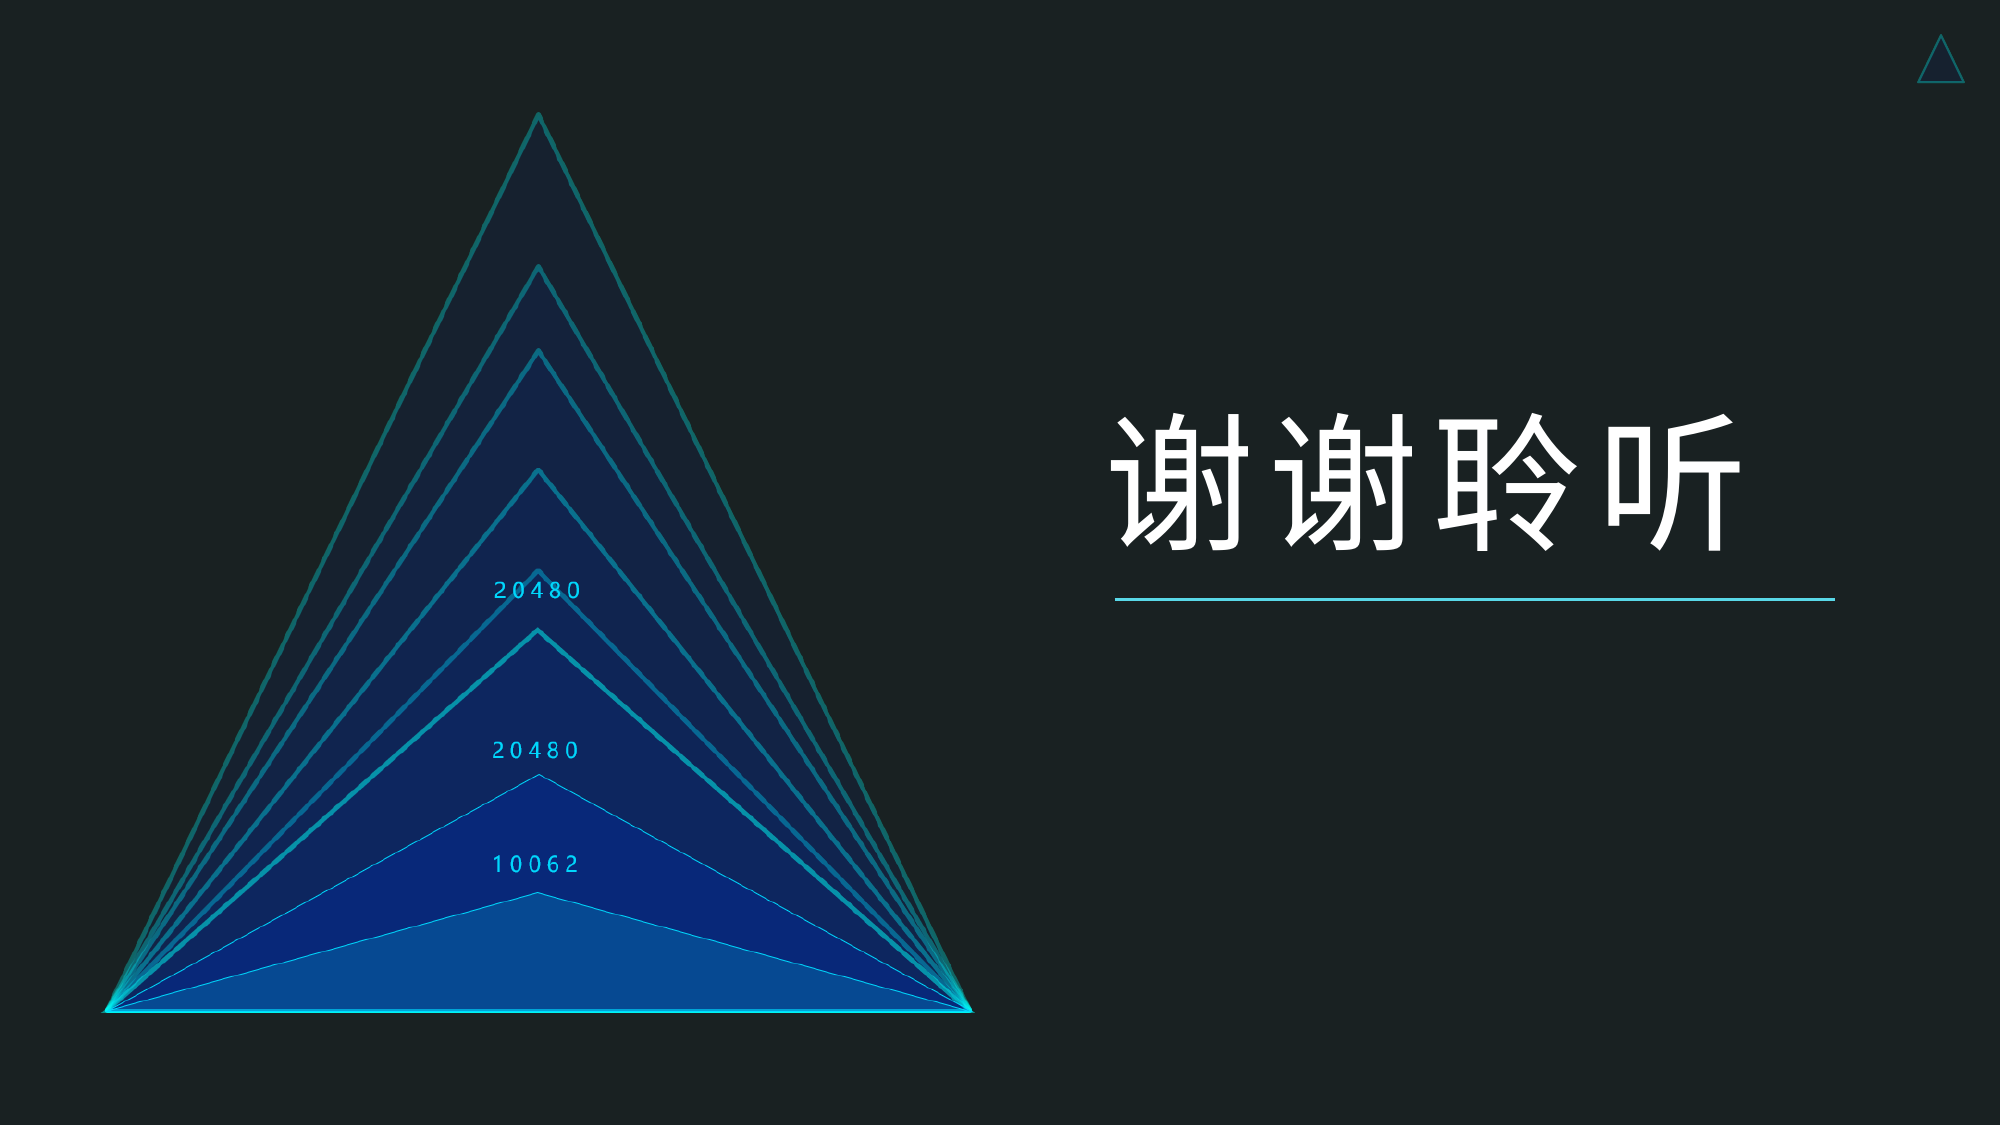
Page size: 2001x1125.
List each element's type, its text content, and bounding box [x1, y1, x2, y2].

title 谢谢聆听 [1104, 383, 1855, 577]
picture [1881, 0, 2000, 118]
picture [99, 112, 976, 1013]
